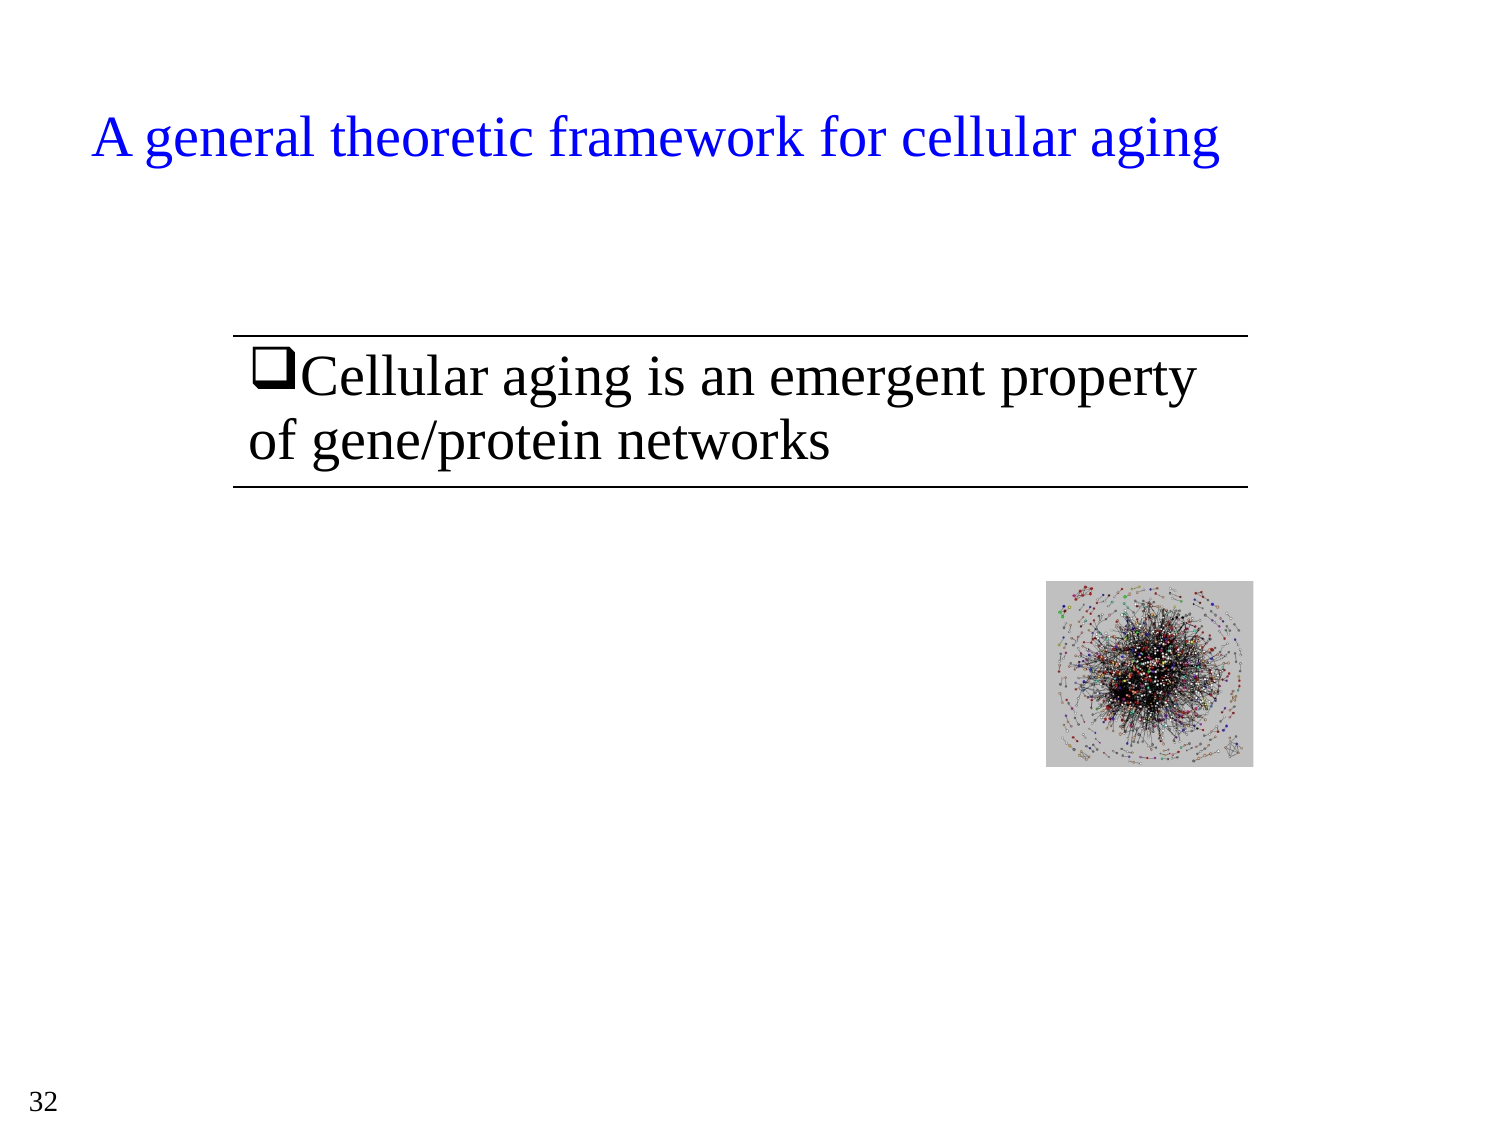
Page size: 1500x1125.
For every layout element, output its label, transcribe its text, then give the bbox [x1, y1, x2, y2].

table_header Cellular aging is an emergent property of gene/protein networks [233, 337, 1248, 486]
picture [1045, 581, 1254, 771]
title A general theoretic framework for cellular aging [76, 39, 1446, 228]
